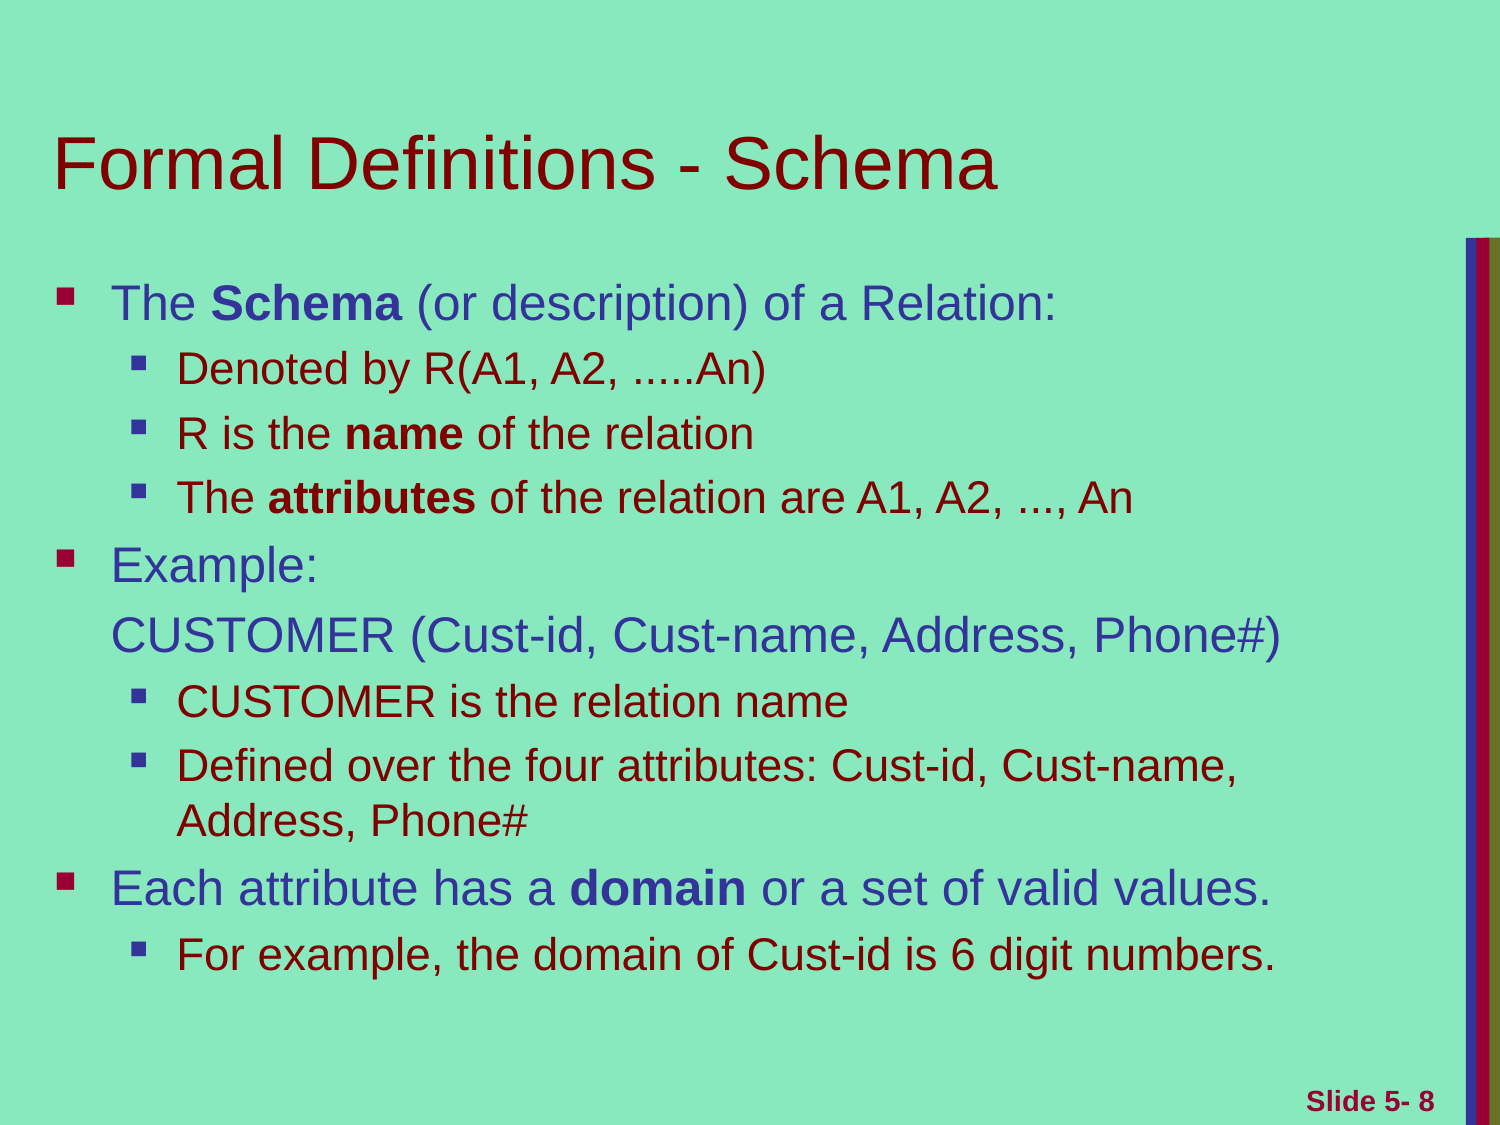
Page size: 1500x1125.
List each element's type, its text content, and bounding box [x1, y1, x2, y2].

title Formal Definitions - Schema [37, 49, 1317, 213]
slide_number Slide 5- 8 [1137, 1050, 1450, 1125]
list The Schema (or description) of a Relation: Denoted by R(A1, A2, .....An) R is the name of the relation The attributes of the relation are A1, A2, ..., An Example: CUSTOMER (Cust-id, Cust-name, Address, Phone#) CUSTOMER is the relation name Defined over the four attributes: Cust-id, Cust-name, Address, Phone# Each attribute has a domain or a set of valid values. For example, the domain of Cust-id is 6 digit numbers. [39, 262, 1400, 1013]
